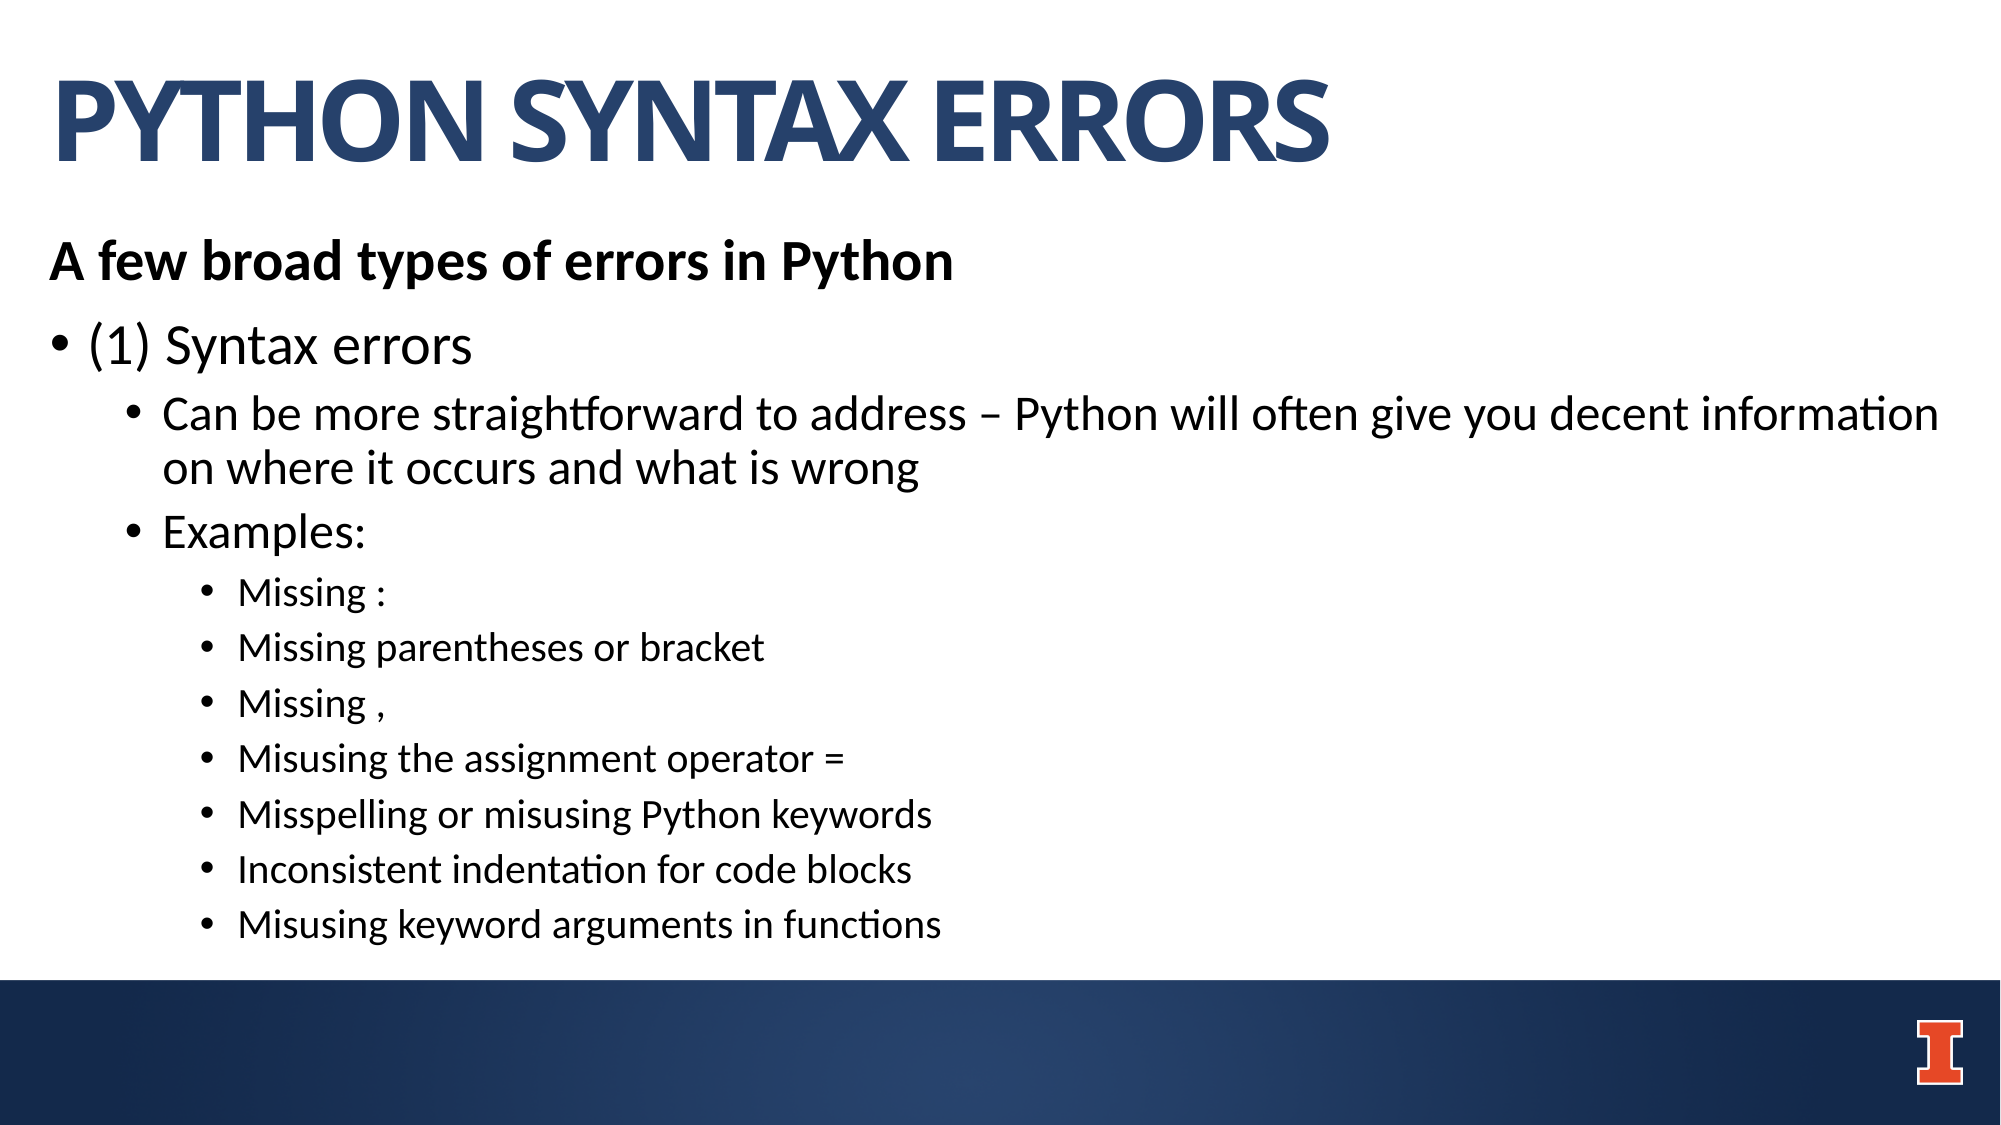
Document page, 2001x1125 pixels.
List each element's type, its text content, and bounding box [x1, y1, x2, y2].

title PYTHON SYNTAX ERRORS [34, 34, 1963, 223]
list A few broad types of errors in Python (1) Syntax errors Can be more straightforward to address – Python will often give you decent information on where it occurs and what is wrong Examples: Missing : Missing parentheses or bracket Missing , Misusing the assignment operator = Misspelling or misusing Python keywords Inconsistent indentation for code blocks Misusing keyword arguments in functions [34, 223, 1963, 965]
picture [0, 0, 2001, 1125]
